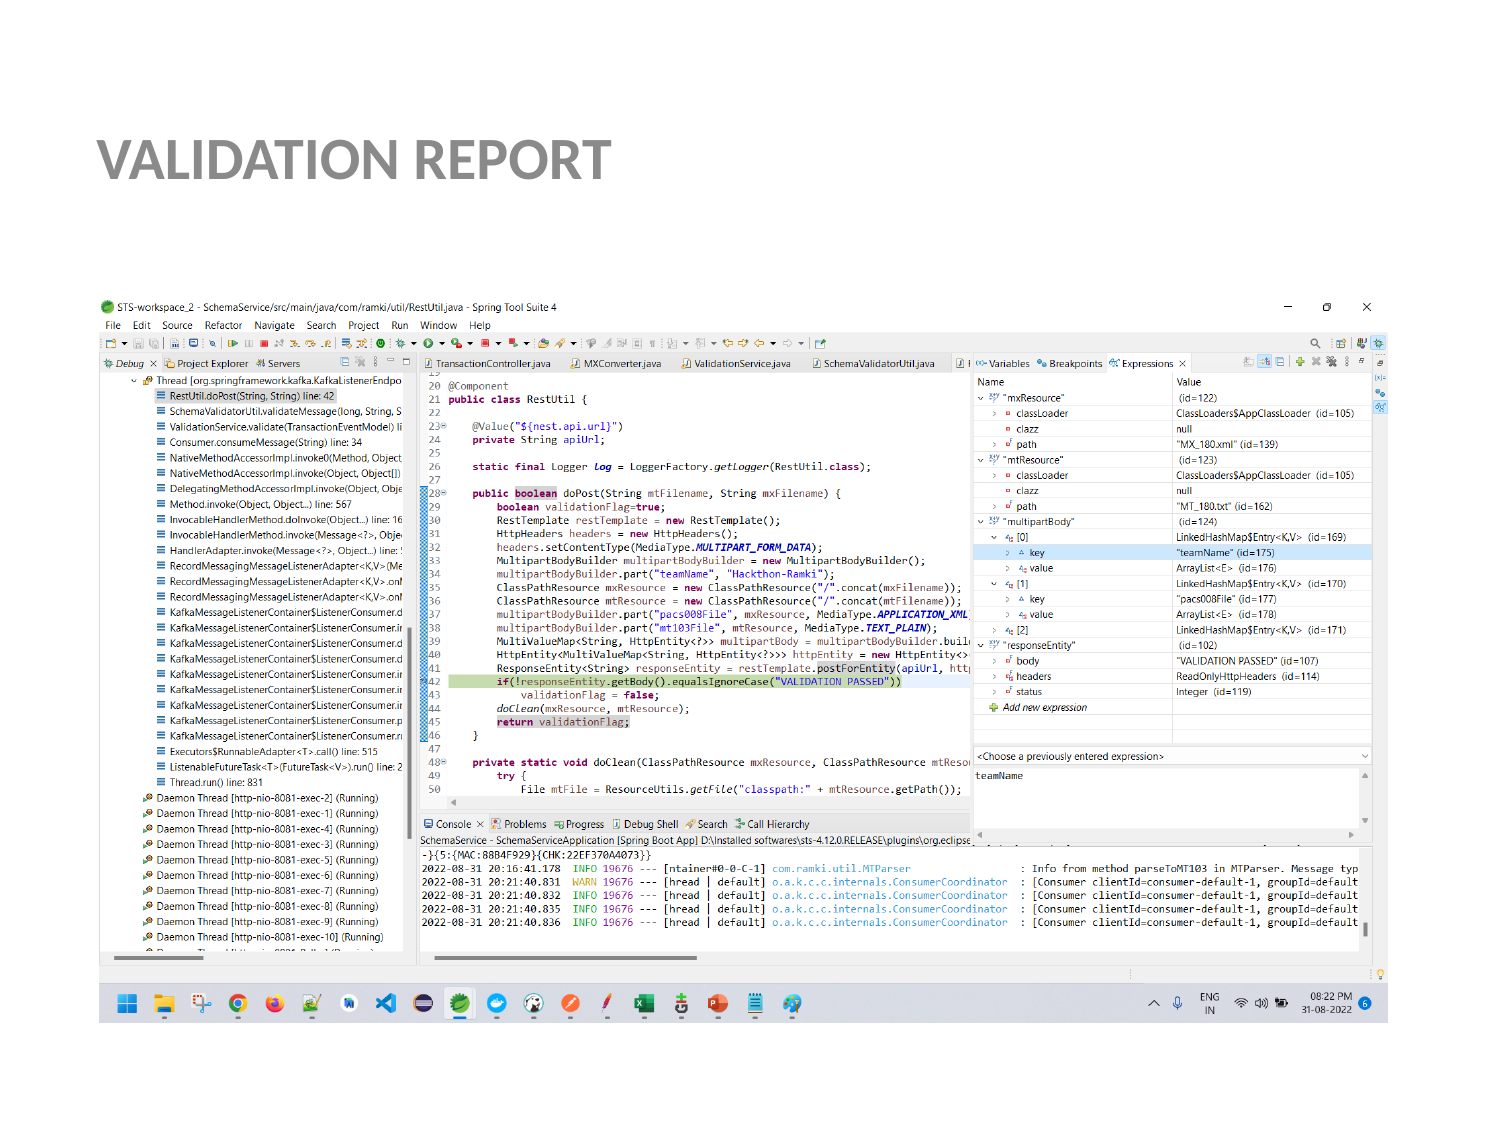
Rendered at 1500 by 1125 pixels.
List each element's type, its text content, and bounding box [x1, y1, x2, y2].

title Validation Report [81, 112, 1419, 200]
picture [99, 297, 1388, 1023]
